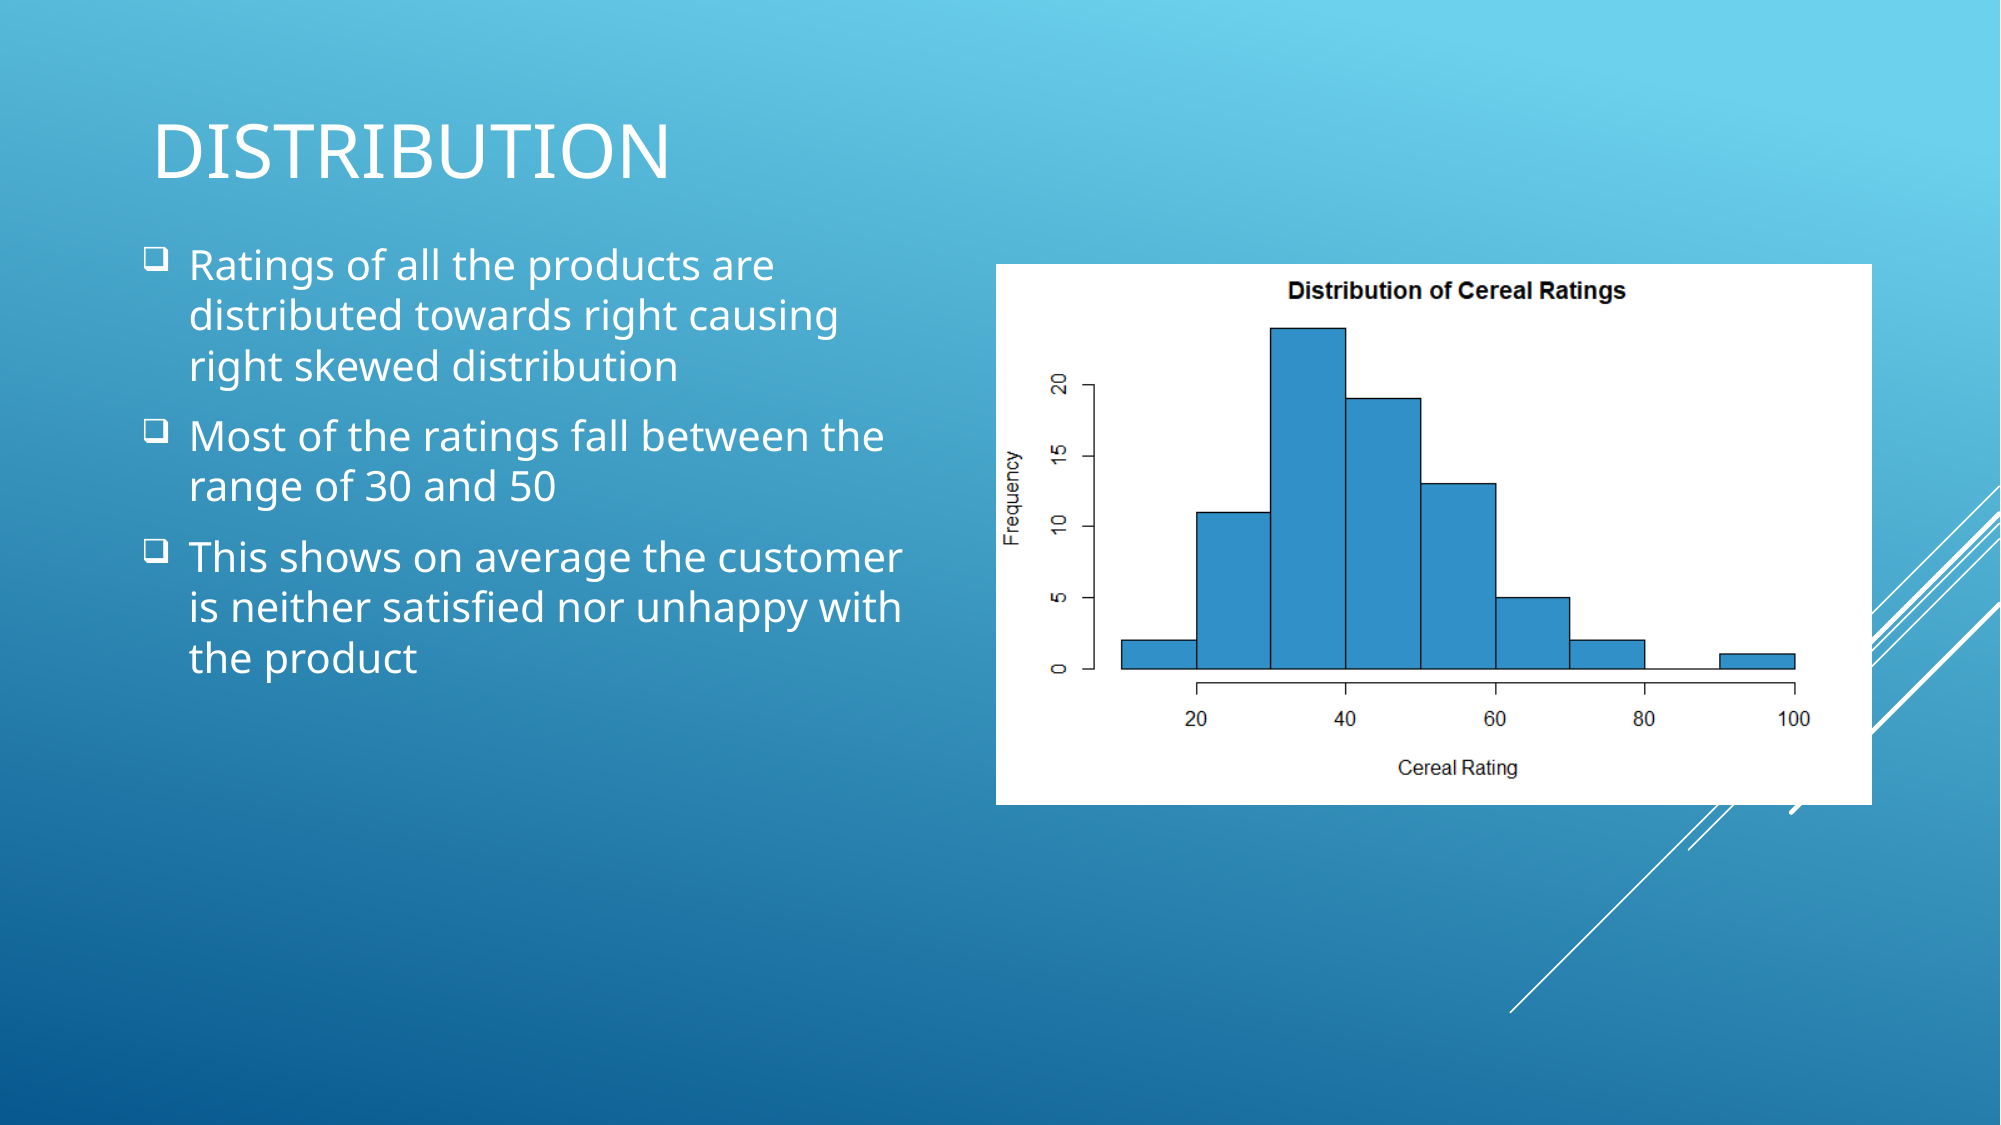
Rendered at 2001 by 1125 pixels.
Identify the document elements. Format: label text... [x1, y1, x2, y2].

list Ratings of all the products are distributed towards right causing right skewed distribution Most of the ratings fall between the range of 30 and 50 This shows on average the customer is neither satisfied nor unhappy with the product [126, 231, 930, 871]
title Distribution [136, 62, 737, 201]
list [996, 263, 1872, 805]
